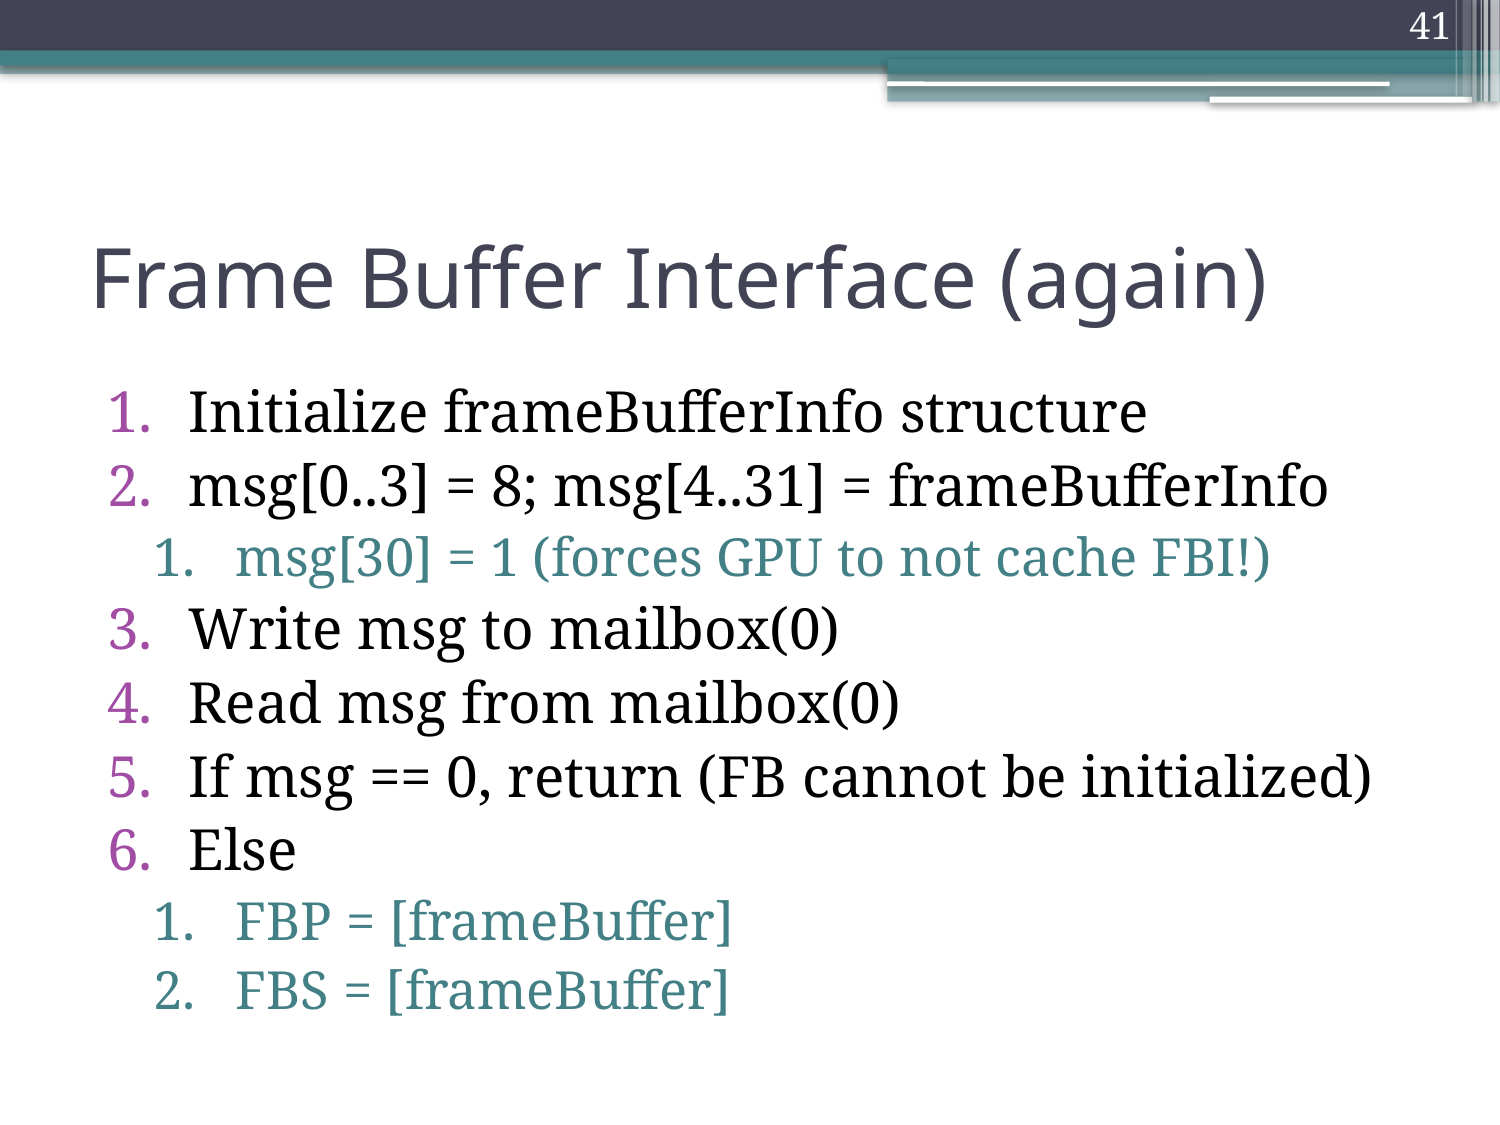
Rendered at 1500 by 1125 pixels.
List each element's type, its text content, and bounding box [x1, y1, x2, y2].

slide_number 41 [1341, 0, 1466, 61]
title Frame Buffer Interface (again) [75, 187, 1425, 363]
list Initialize frameBufferInfo structure msg[0..3] = 8; msg[4..31] = frameBufferInfo msg[30] = 1 (forces GPU to not cache FBI!) Write msg to mailbox(0) Read msg from mailbox(0) If msg == 0, return (FB cannot be initialized) Else FBP = [frameBuffer] FBS = [frameBuffer] [75, 368, 1425, 1079]
